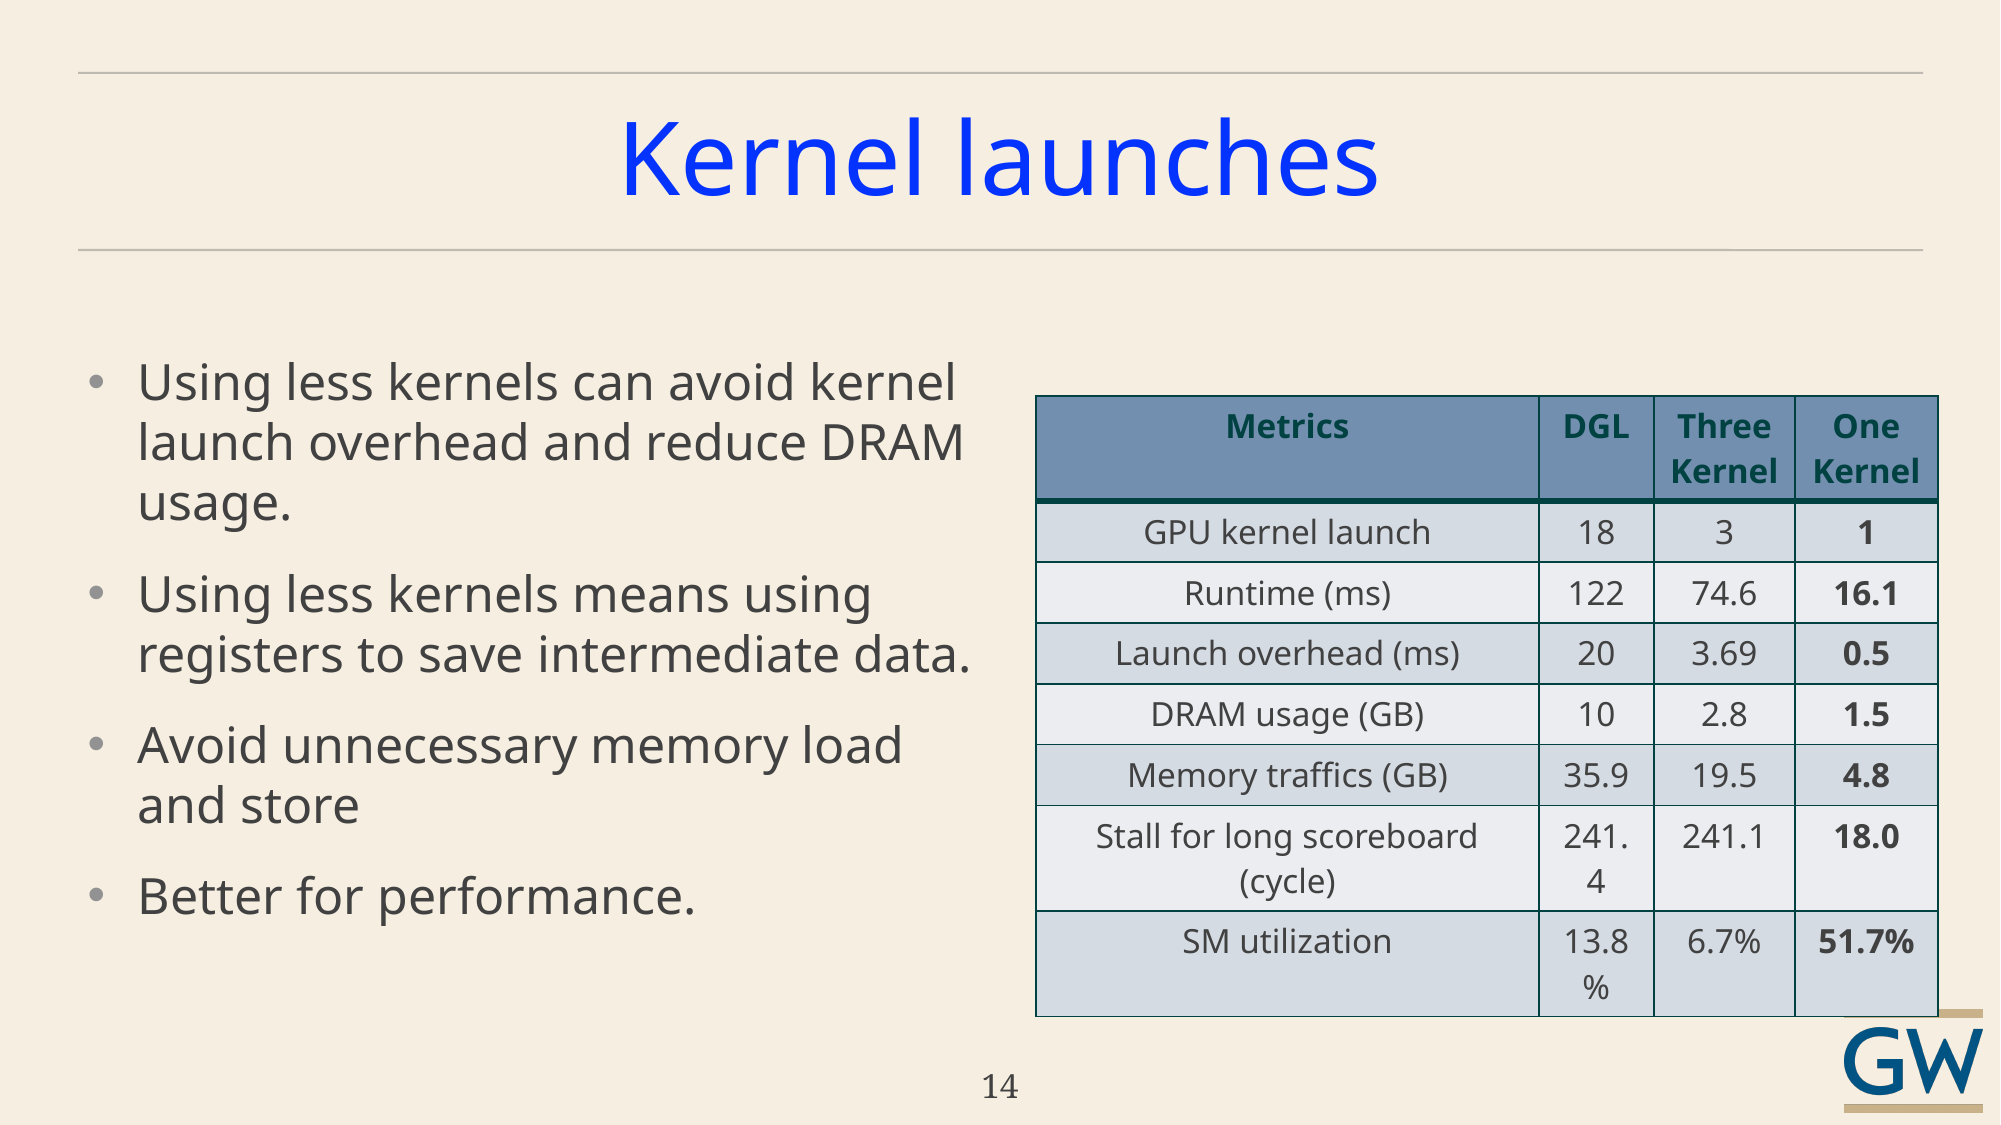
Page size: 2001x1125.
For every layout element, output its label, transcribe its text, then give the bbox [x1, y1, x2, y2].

table_cell 241.4 [1540, 806, 1653, 910]
table_cell 18.0 [1796, 806, 1937, 910]
table_cell 122 [1540, 563, 1653, 622]
table_header DGL [1540, 397, 1653, 498]
table_cell 10 [1540, 685, 1653, 744]
table_cell Launch overhead (ms) [1037, 624, 1538, 683]
table_cell 16.1 [1796, 563, 1937, 622]
table_cell 4.8 [1796, 745, 1937, 805]
table_cell 18 [1540, 504, 1653, 561]
table_cell Runtime (ms) [1037, 563, 1538, 622]
title Kernel launches [77, 93, 1923, 231]
picture [1844, 1009, 1983, 1113]
table_cell DRAM usage (GB) [1037, 685, 1538, 744]
table_header Metrics [1037, 397, 1538, 498]
table_header Three Kernel [1655, 397, 1794, 498]
table_cell 35.9 [1540, 745, 1653, 805]
list Using less kernels can avoid kernel launch overhead and reduce DRAM usage. Using less kernels means using registers to save intermediate data. Avoid unnecessary memory load and store Better for performance. [78, 269, 1001, 1007]
table_cell 51.7% [1796, 912, 1937, 1016]
table_cell 2.8 [1655, 685, 1794, 744]
slide_number 14 [963, 1058, 1037, 1100]
table_cell 6.7% [1655, 912, 1794, 1016]
table_header One Kernel [1796, 397, 1937, 498]
table_cell 241.1 [1655, 806, 1794, 910]
table_cell Stall for long scoreboard (cycle) [1037, 806, 1538, 910]
table_cell 3 [1655, 504, 1794, 561]
table_cell 13.8% [1540, 912, 1653, 1016]
table_cell 1.5 [1796, 685, 1937, 744]
table_cell 20 [1540, 624, 1653, 683]
table_cell Memory traffics (GB) [1037, 745, 1538, 805]
table_cell 19.5 [1655, 745, 1794, 805]
table_cell 74.6 [1655, 563, 1794, 622]
table_cell 3.69 [1655, 624, 1794, 683]
table_cell 0.5 [1796, 624, 1937, 683]
table_cell 1 [1796, 504, 1937, 561]
table_cell GPU kernel launch [1037, 504, 1538, 561]
table_cell SM utilization [1037, 912, 1538, 1016]
